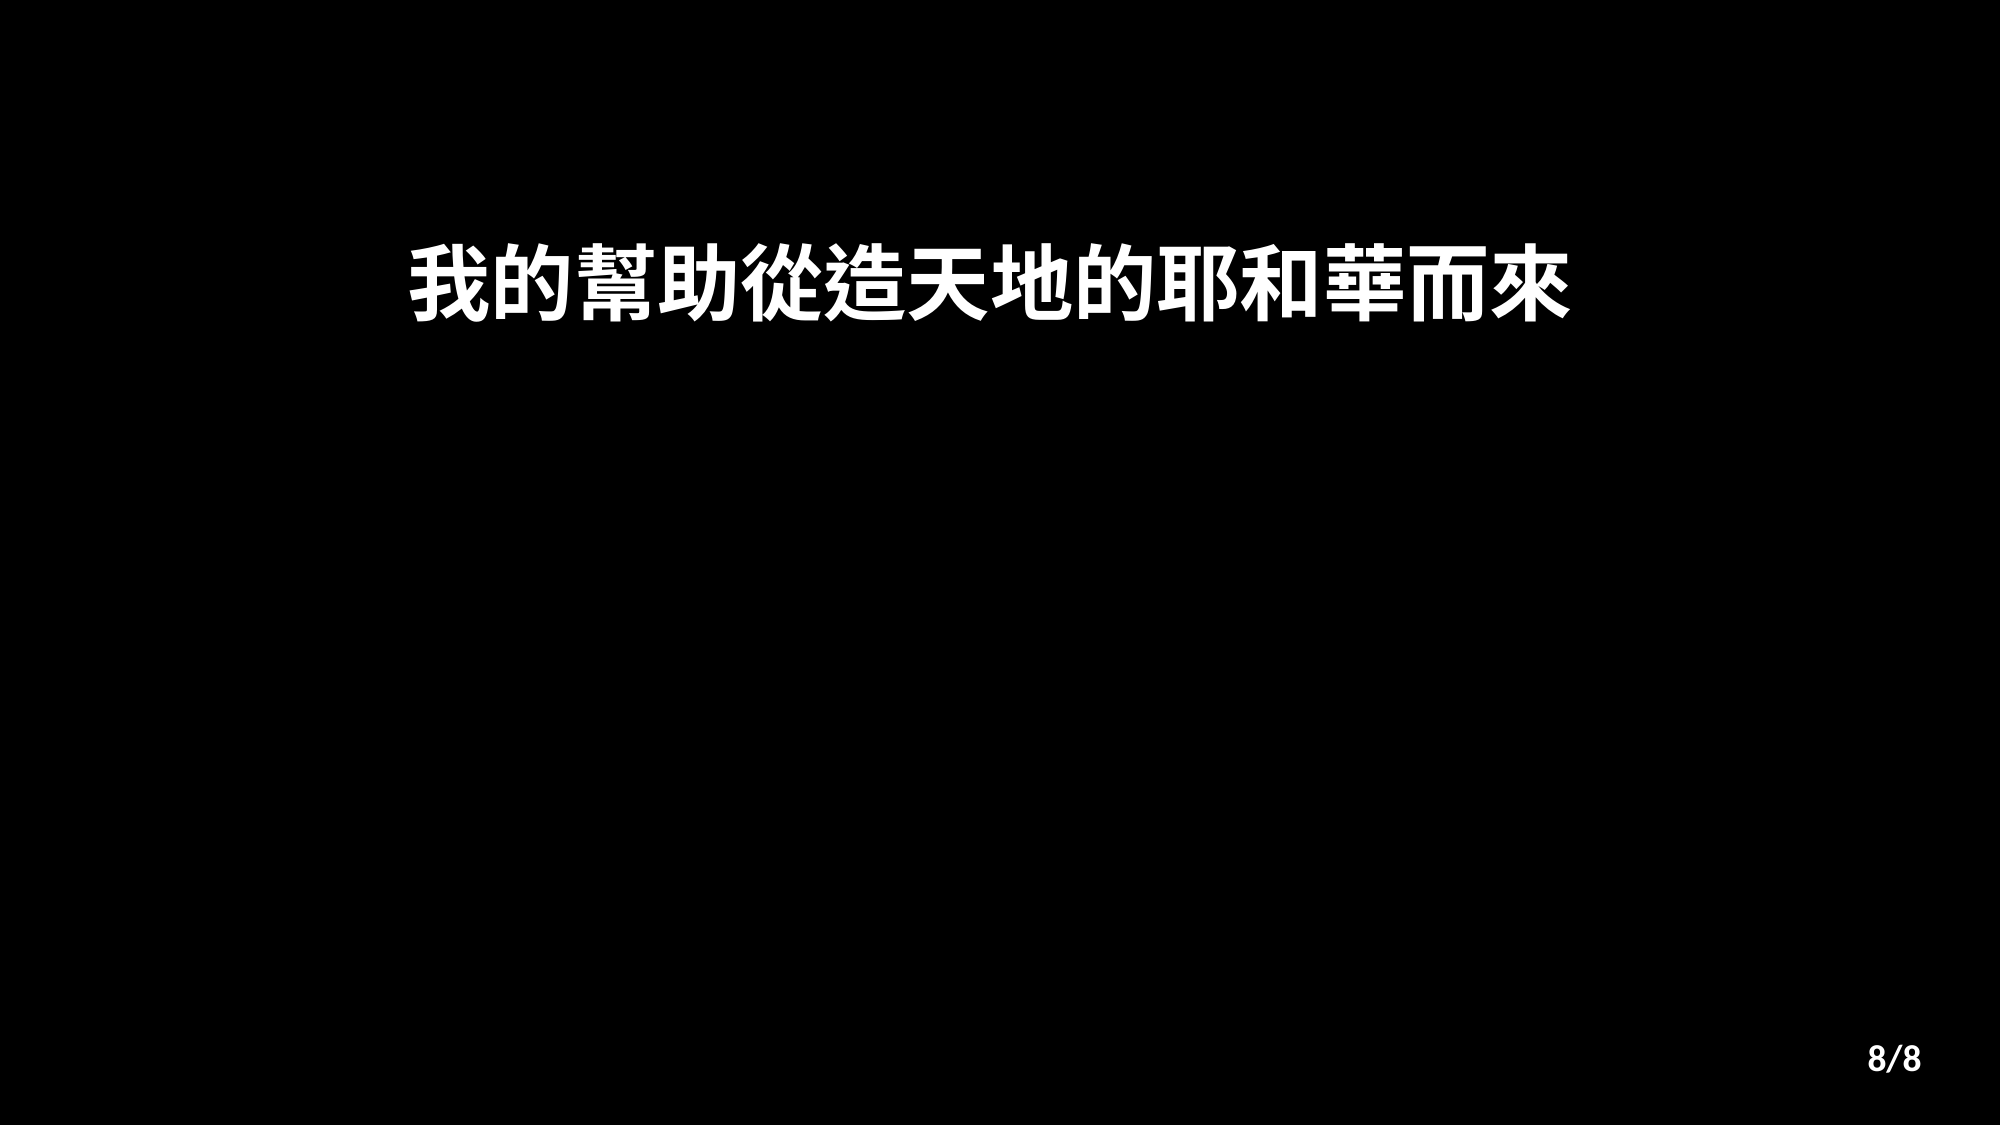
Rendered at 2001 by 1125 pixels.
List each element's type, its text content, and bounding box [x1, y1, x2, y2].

text_box 8/8 [1852, 1019, 2000, 1087]
list 我的幫助從造天地的耶和華而來 [26, 235, 1974, 950]
